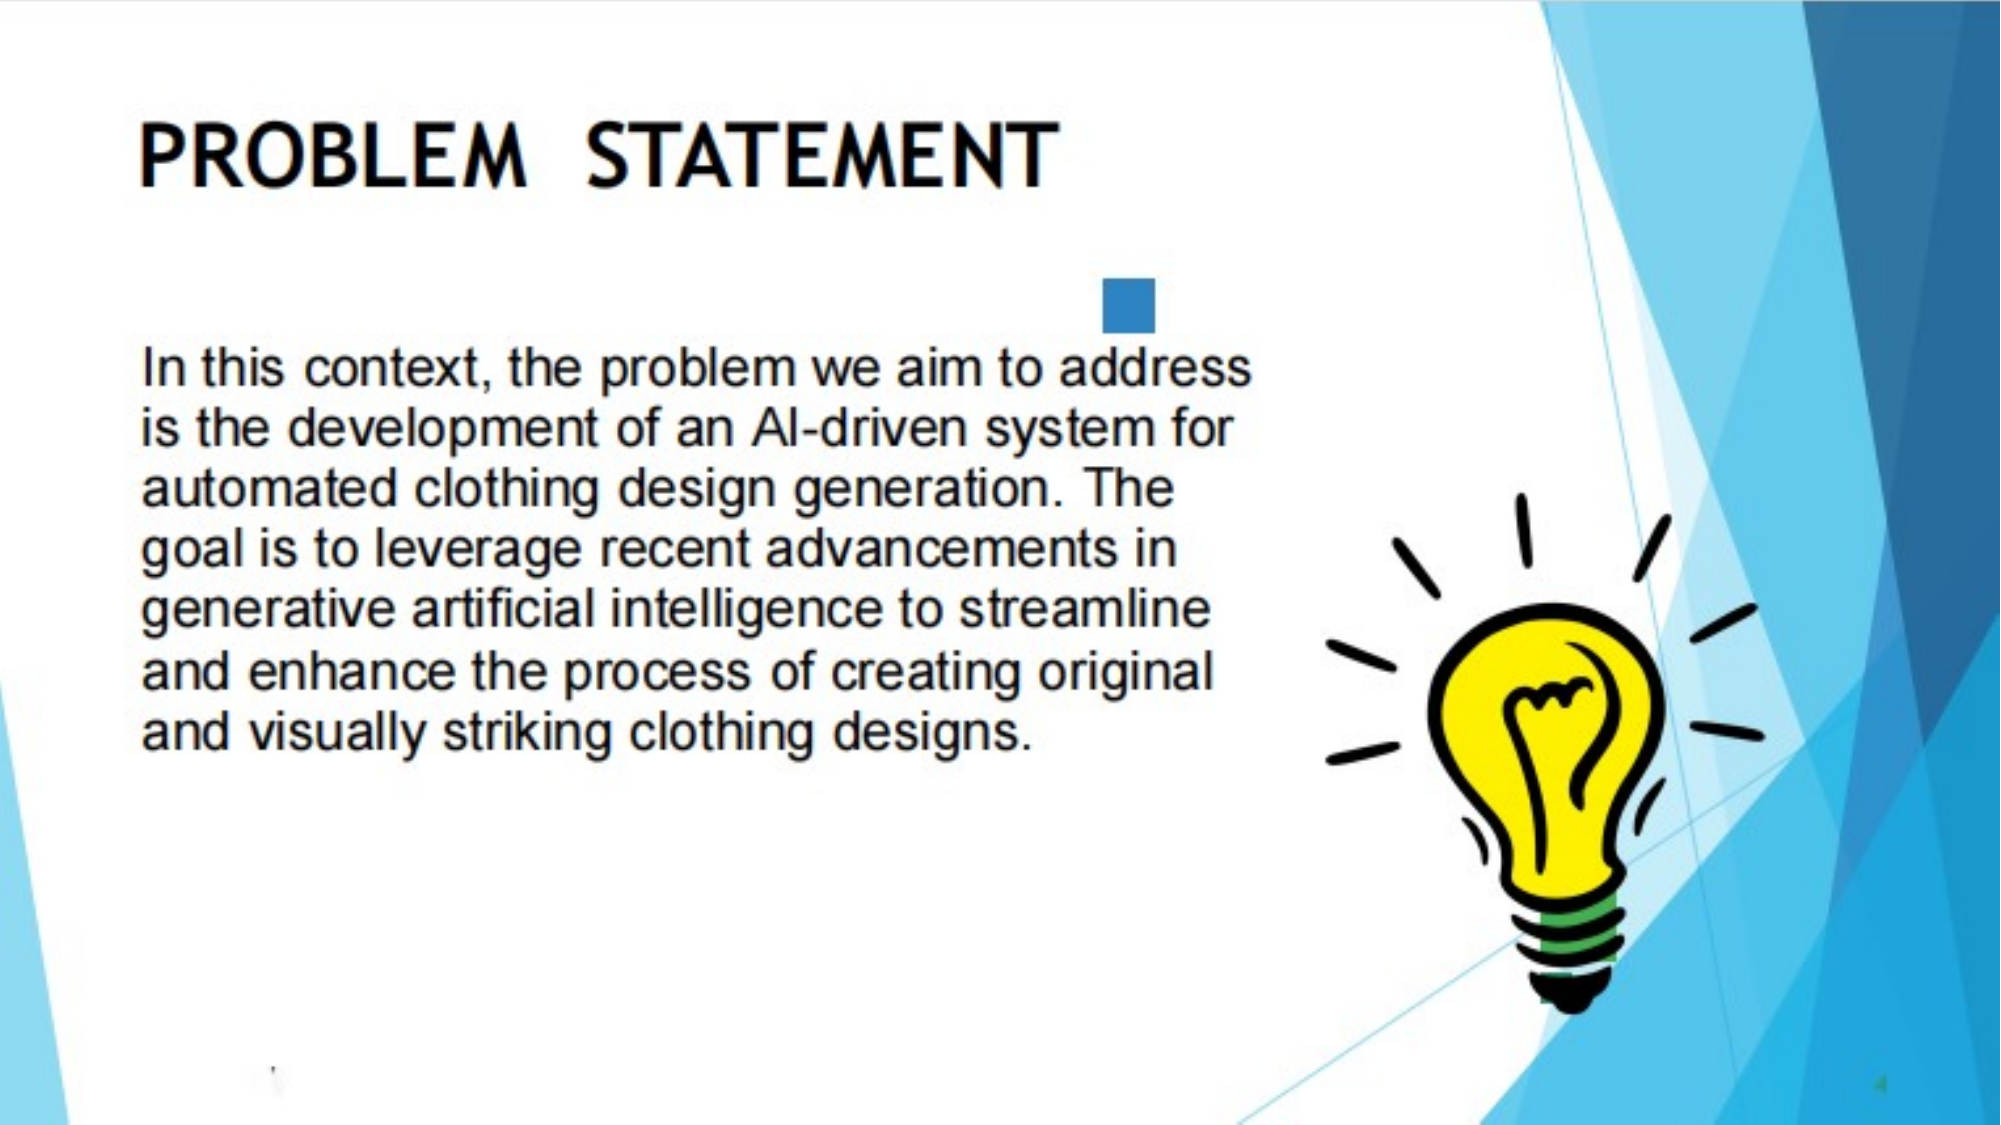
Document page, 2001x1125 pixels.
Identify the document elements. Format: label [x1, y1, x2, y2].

list [0, 0, 2000, 1125]
